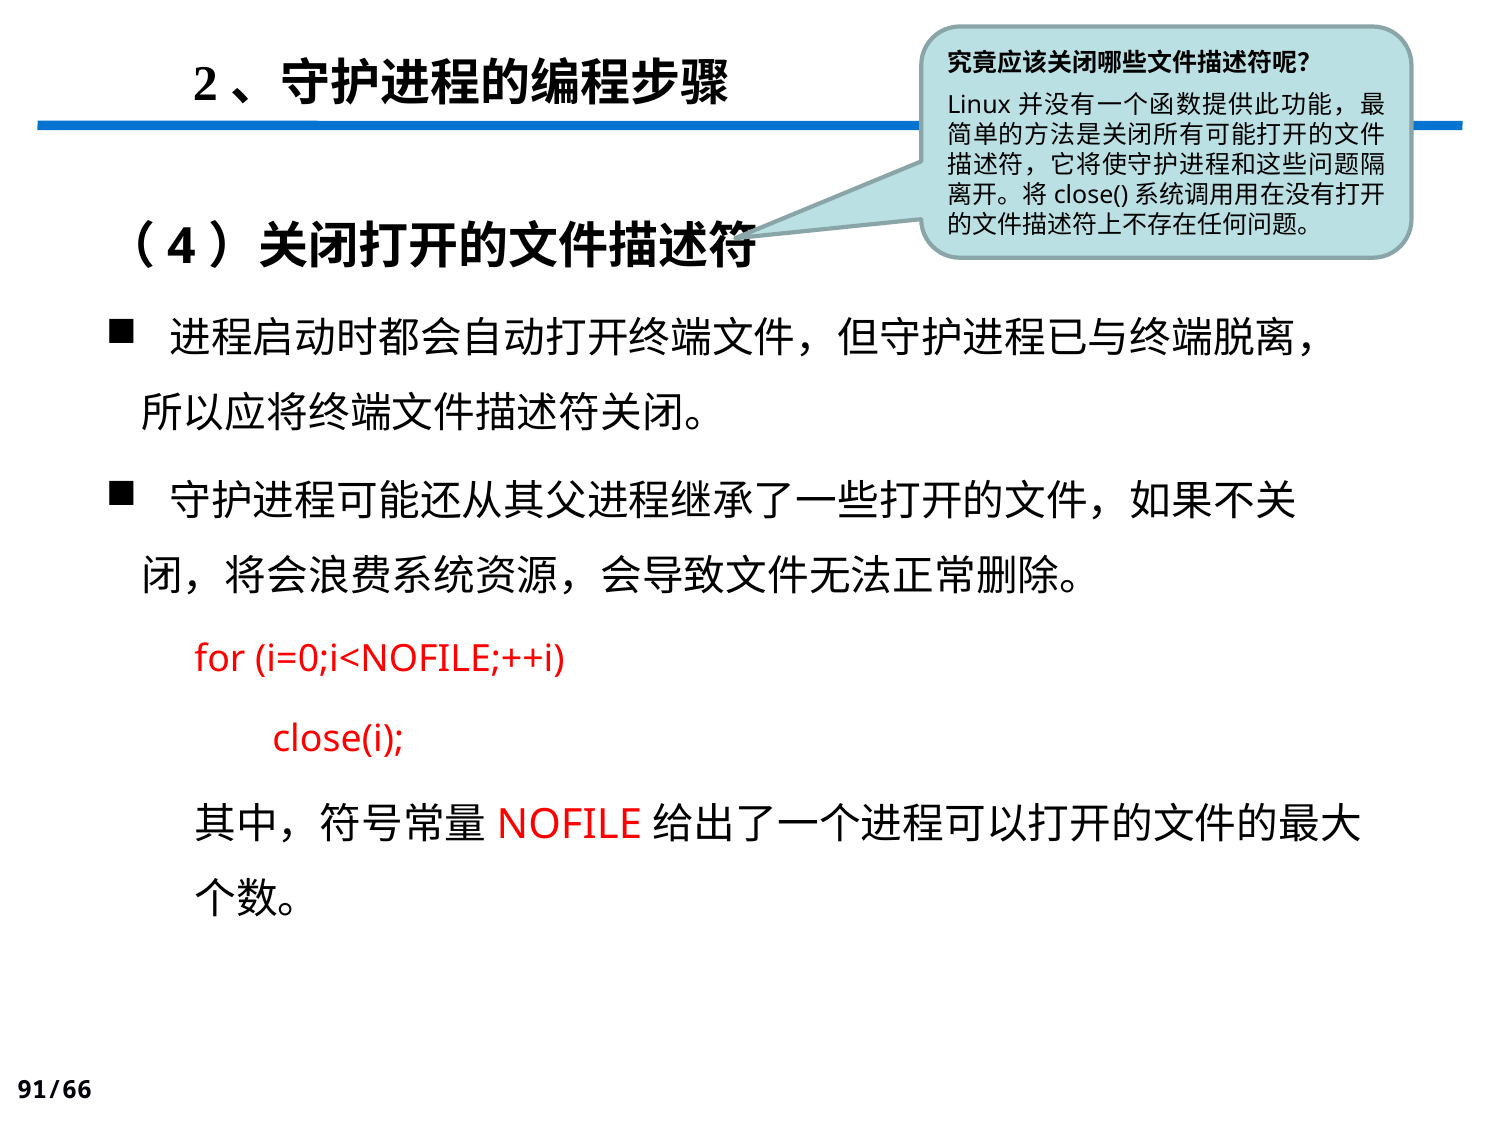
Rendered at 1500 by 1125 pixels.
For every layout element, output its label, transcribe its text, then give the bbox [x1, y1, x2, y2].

text_box 2、守护进程的编程步骤 [178, 13, 745, 118]
text_box 究竟应该关闭哪些文件描述符呢？ Linux并没有一个函数提供此功能，最简单的方法是关闭所有可能打开的文件描述符，它将使守护进程和这些问题隔离开。将close()系统调用用在没有打开的文件描述符上不存在任何问题。 [733, 24, 1414, 260]
text_box （4）关闭打开的文件描述符 进程启动时都会自动打开终端文件，但守护进程已与终端脱离，所以应将终端文件描述符关闭。 守护进程可能还从其父进程继承了一些打开的文件，如果不关闭，将会浪费系统资源，会导致文件无法正常删除。 for (i=0;i<NOFILE;++i) close(i); 其中，符号常量NOFILE给出了一个进程可以打开的文件的最大个数。 [91, 176, 1395, 929]
